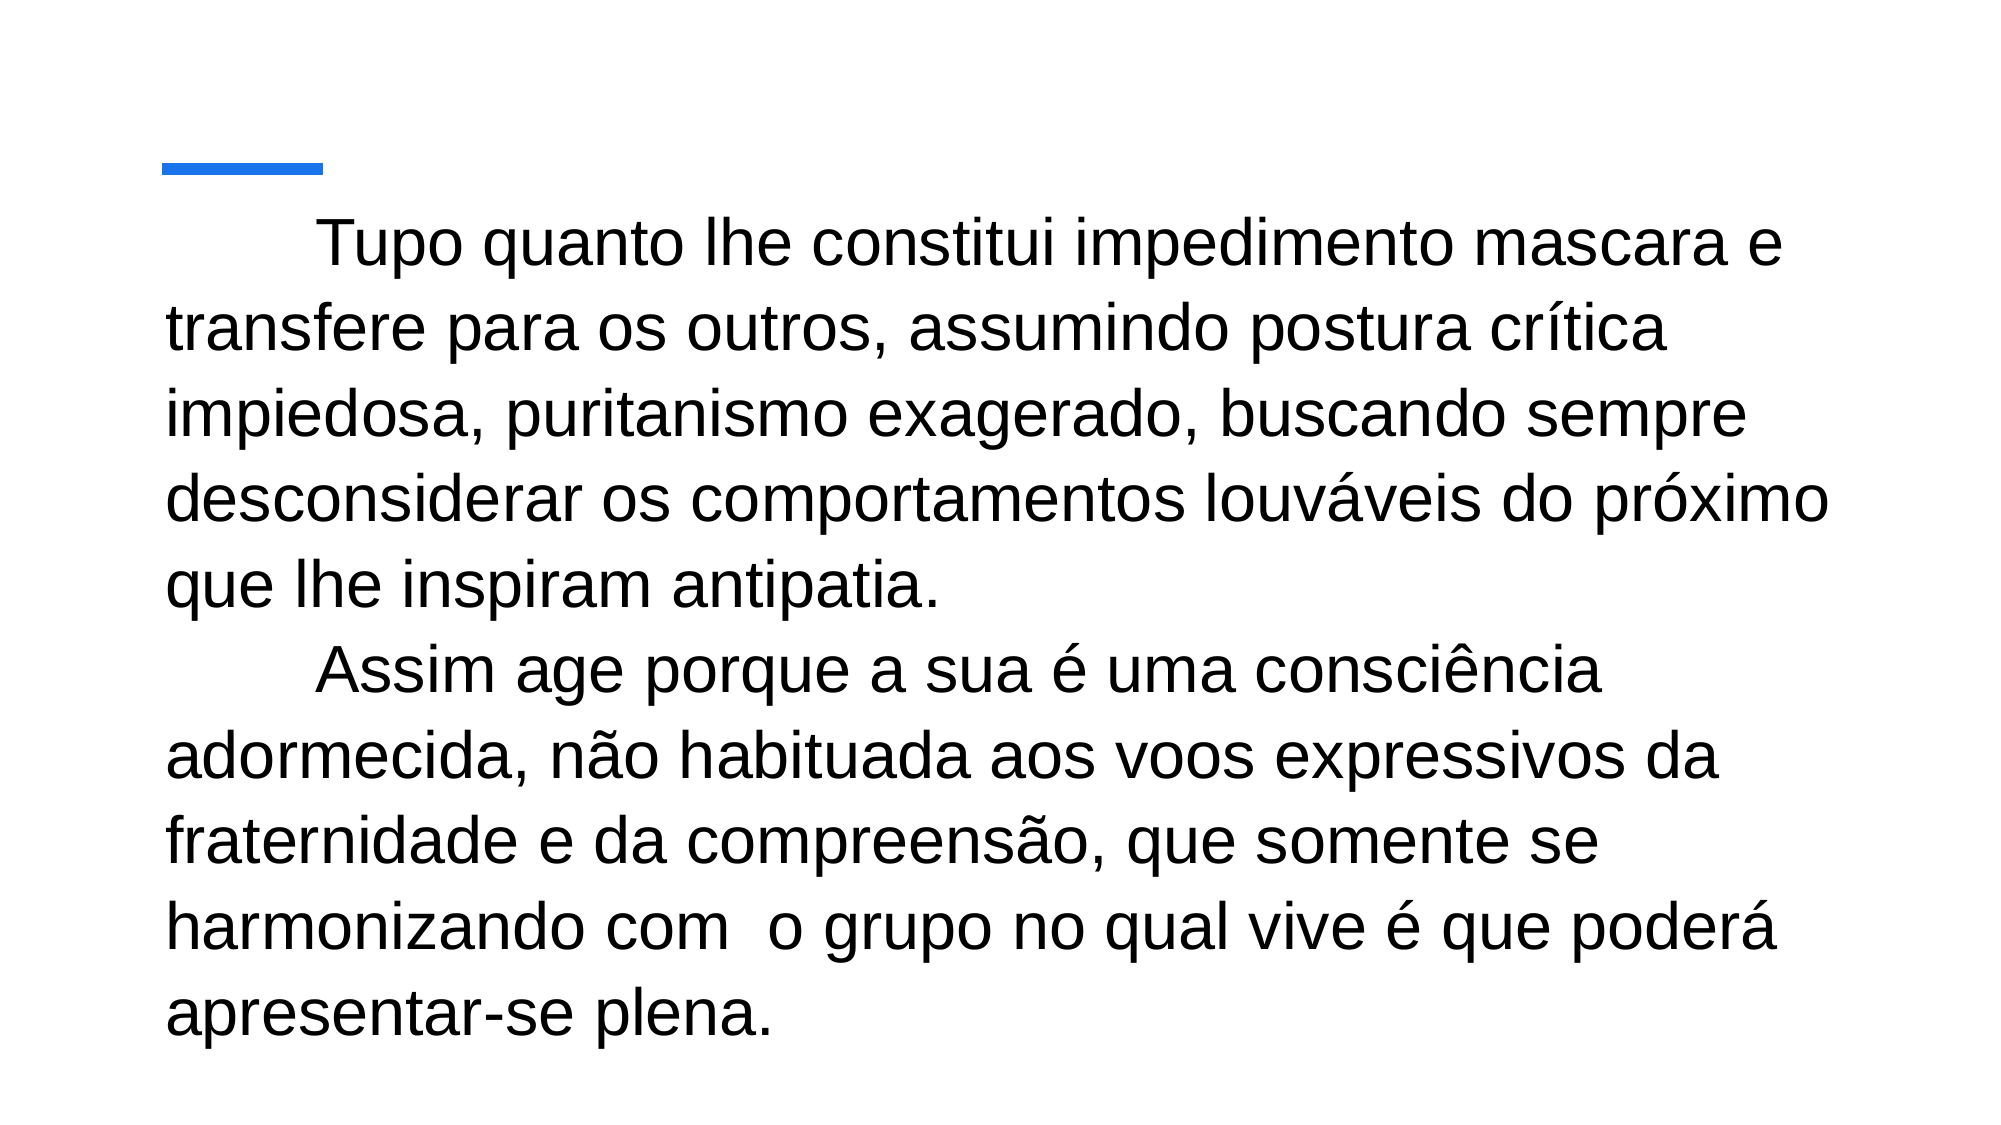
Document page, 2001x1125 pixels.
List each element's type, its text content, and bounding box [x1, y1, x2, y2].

title Tupo quanto lhe constitui impedimento mascara e transfere para os outros, assumindo postura crítica impiedosa, puritanismo exagerado, buscando sempre desconsiderar os comportamentos louváveis do próximo que lhe inspiram antipatia. Assim age porque a sua é uma consciência adormecida, não habituada aos voos expressivos da fraternidade e da compreensão, que somente se harmonizando com o grupo no qual vive é que poderá apresentar-se plena. [150, 185, 1850, 1055]
